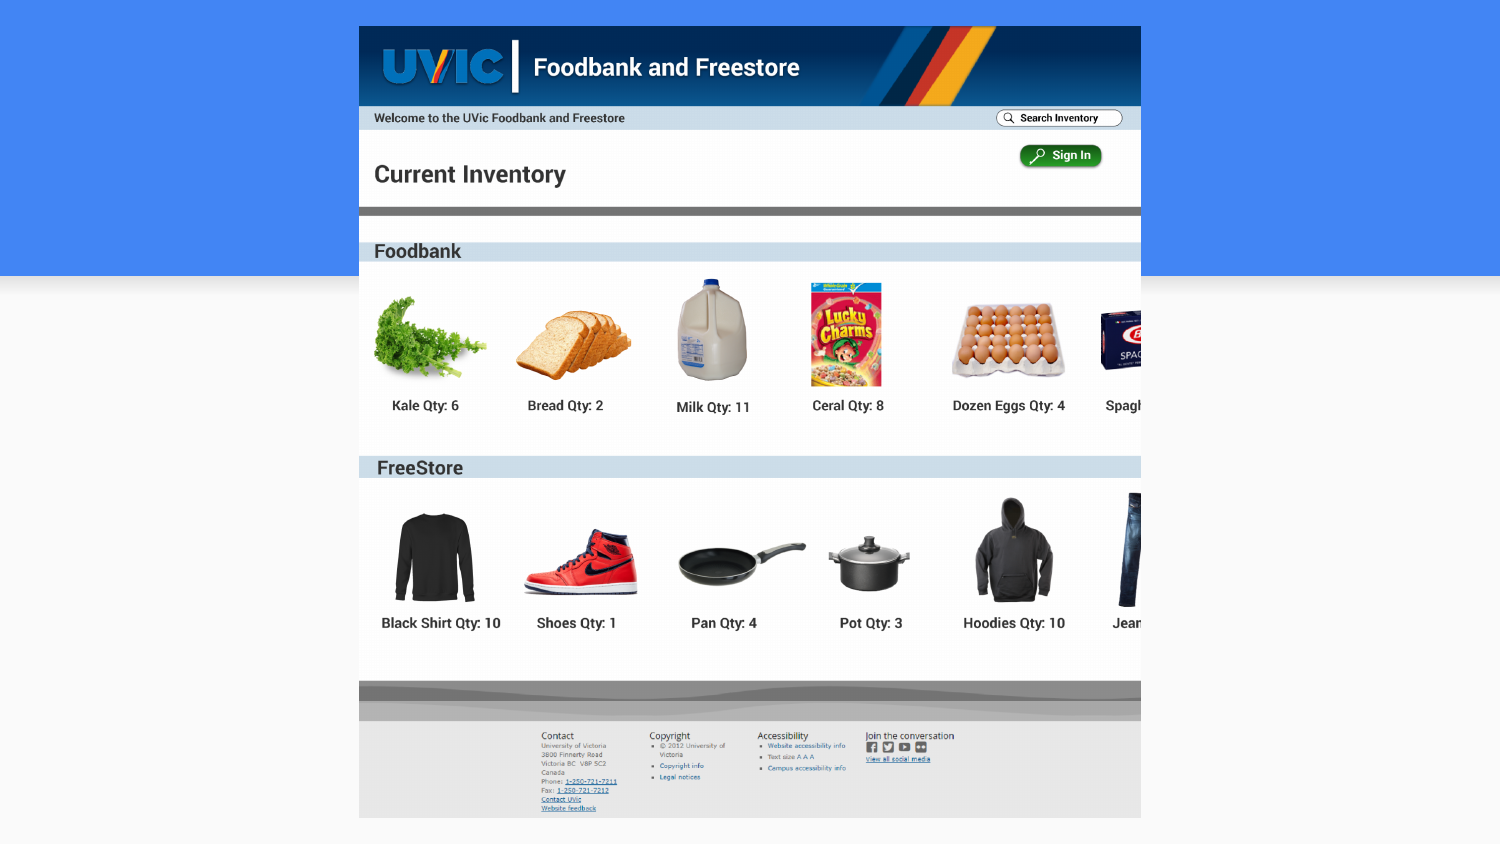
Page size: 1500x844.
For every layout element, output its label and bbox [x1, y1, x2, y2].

picture [359, 26, 1141, 818]
